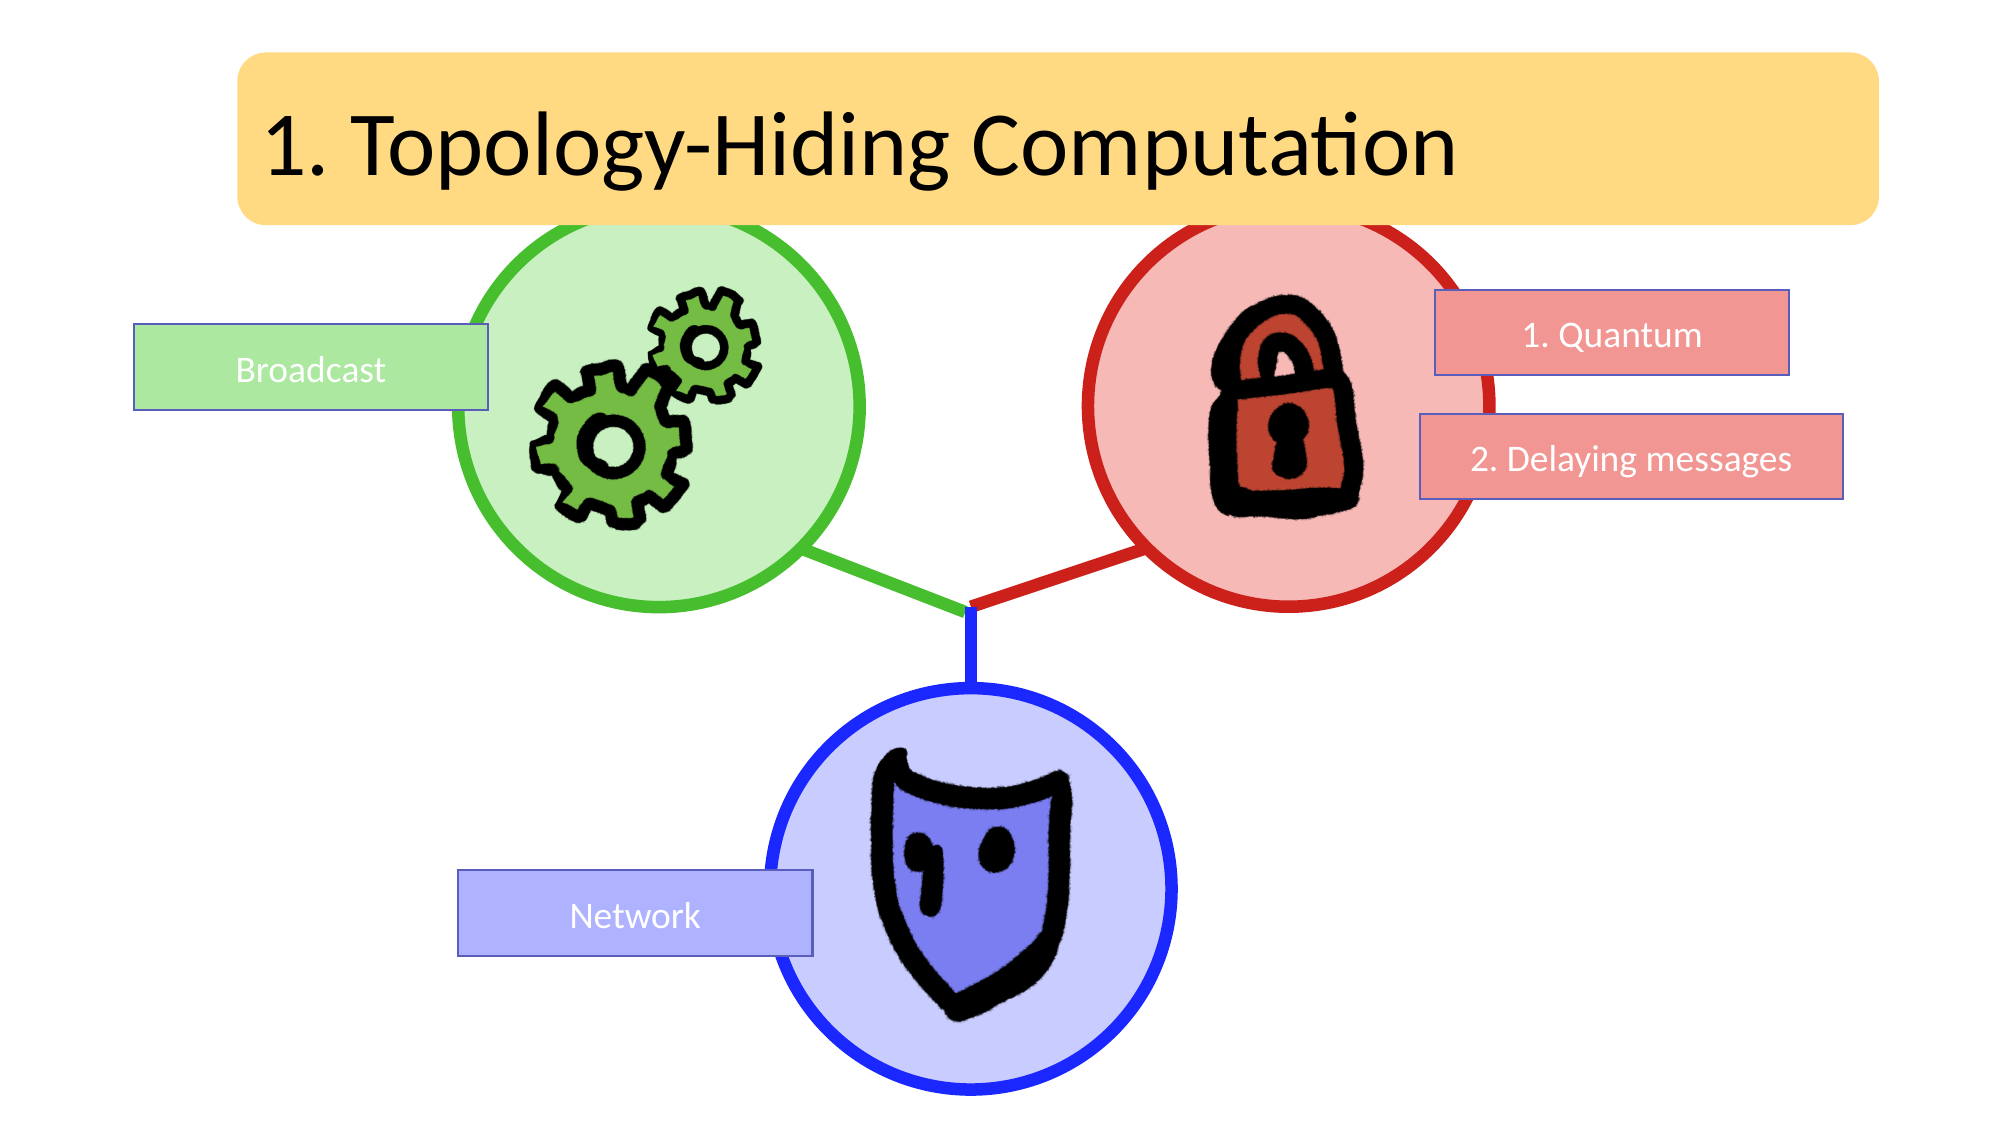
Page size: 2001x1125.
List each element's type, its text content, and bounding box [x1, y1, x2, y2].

text_box Broadcast [133, 323, 458, 411]
text_box 1. Quantum [1490, 289, 1790, 376]
text_box 2. Delaying messages [1490, 413, 1844, 500]
text_box 1. Topology-Hiding Computation [236, 51, 1880, 227]
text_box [458, 205, 1490, 1090]
